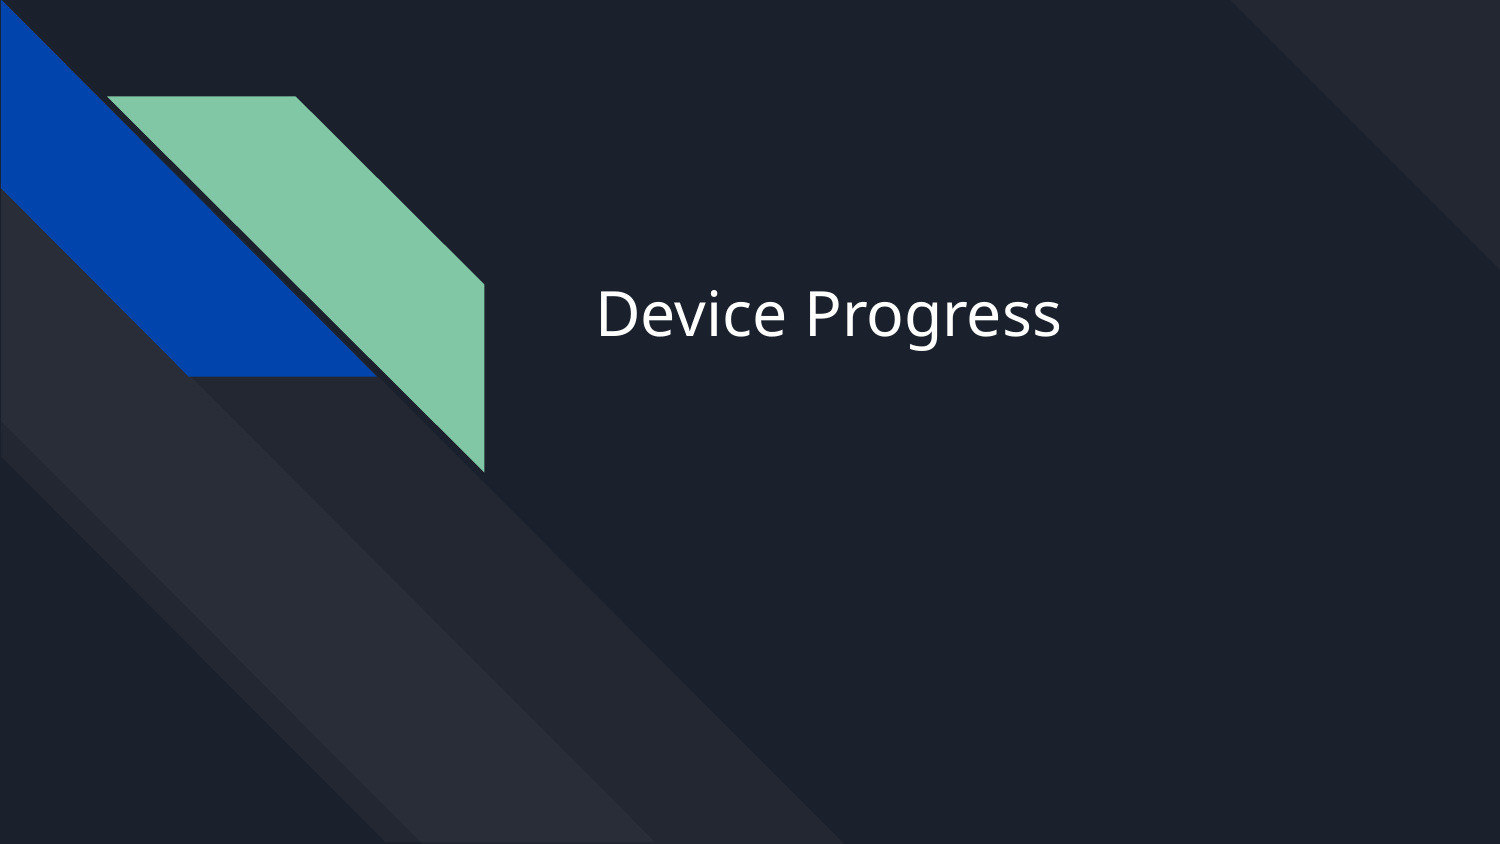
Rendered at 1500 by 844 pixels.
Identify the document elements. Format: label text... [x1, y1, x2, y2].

title Device Progress [580, 258, 1404, 518]
